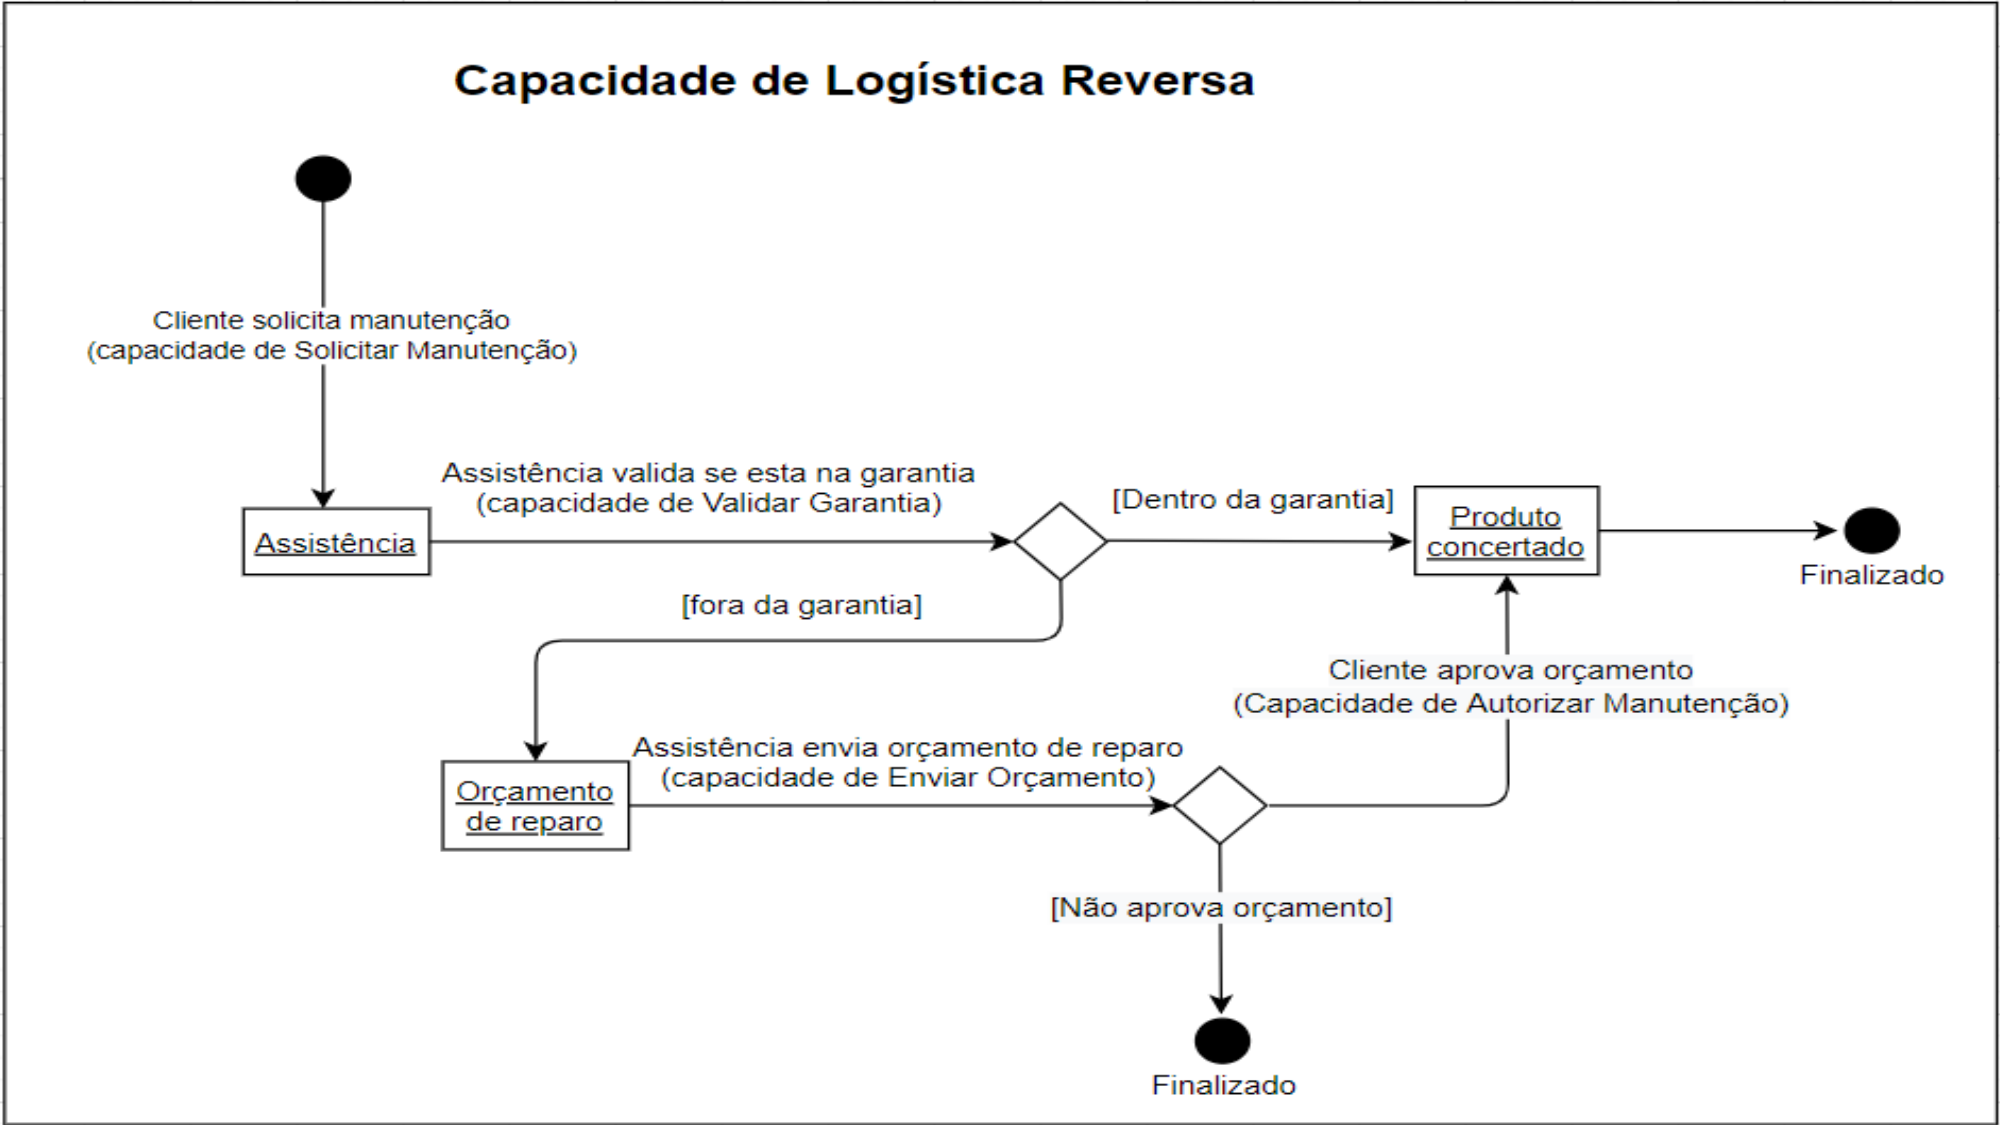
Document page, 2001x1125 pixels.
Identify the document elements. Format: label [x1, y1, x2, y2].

list [0, 0, 2000, 1125]
